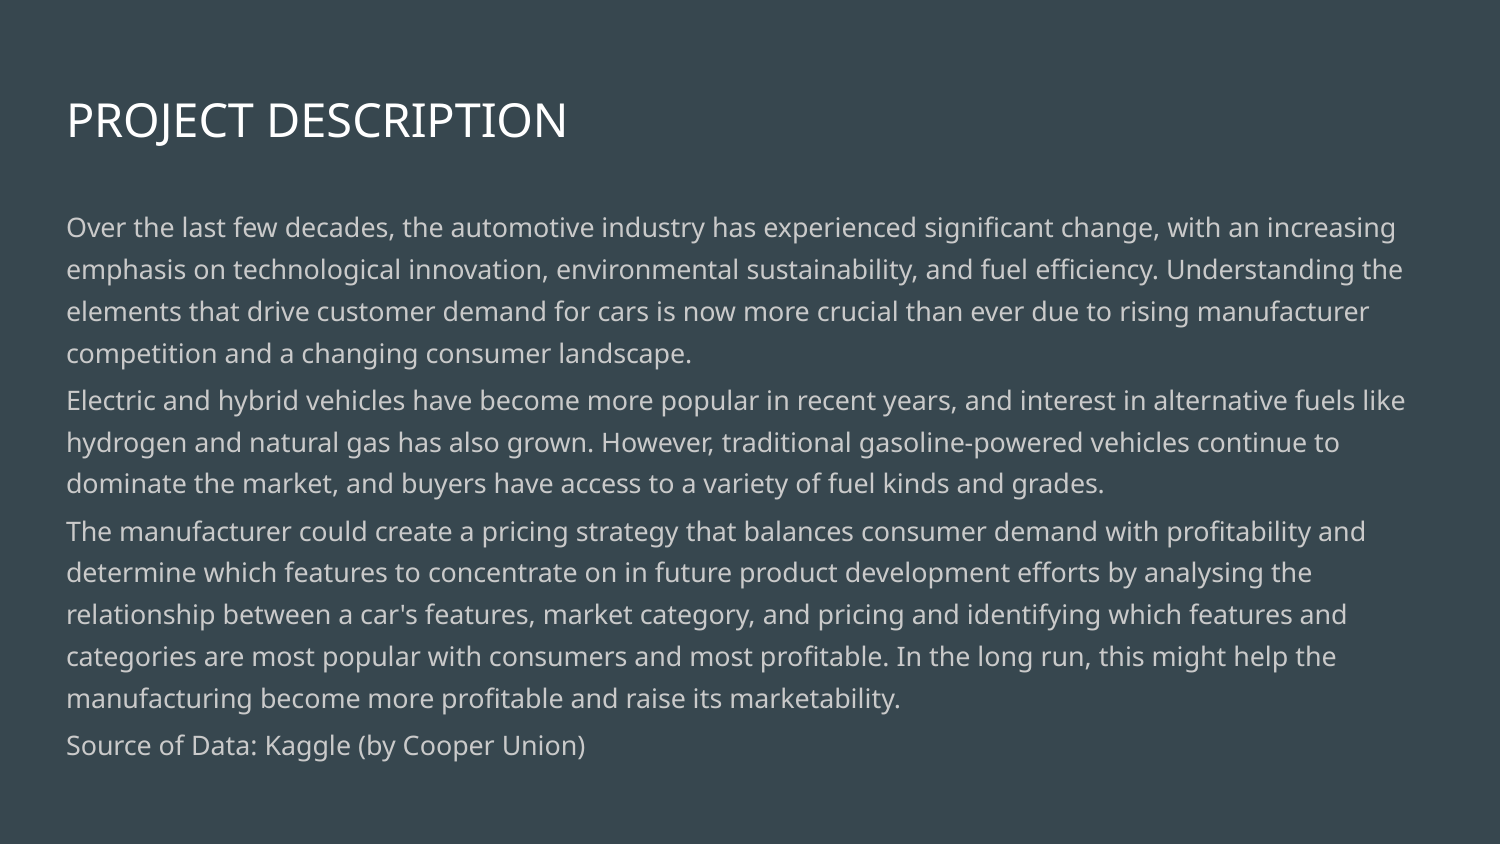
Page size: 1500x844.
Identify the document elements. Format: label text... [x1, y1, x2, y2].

list Over the last few decades, the automotive industry has experienced significant change, with an increasing emphasis on technological innovation, environmental sustainability, and fuel efficiency. Understanding the elements that drive customer demand for cars is now more crucial than ever due to rising manufacturer competition and a changing consumer landscape. Electric and hybrid vehicles have become more popular in recent years, and interest in alternative fuels like hydrogen and natural gas has also grown. However, traditional gasoline-powered vehicles continue to dominate the market, and buyers have access to a variety of fuel kinds and grades. The manufacturer could create a pricing strategy that balances consumer demand with profitability and determine which features to concentrate on in future product development efforts by analysing the relationship between a car's features, market category, and pricing and identifying which features and categories are most popular with consumers and most profitable. In the long run, this might help the manufacturing become more profitable and raise its marketability. Source of Data: Kaggle (by Cooper Union) [51, 189, 1449, 825]
title PROJECT DESCRIPTION [51, 72, 1449, 167]
